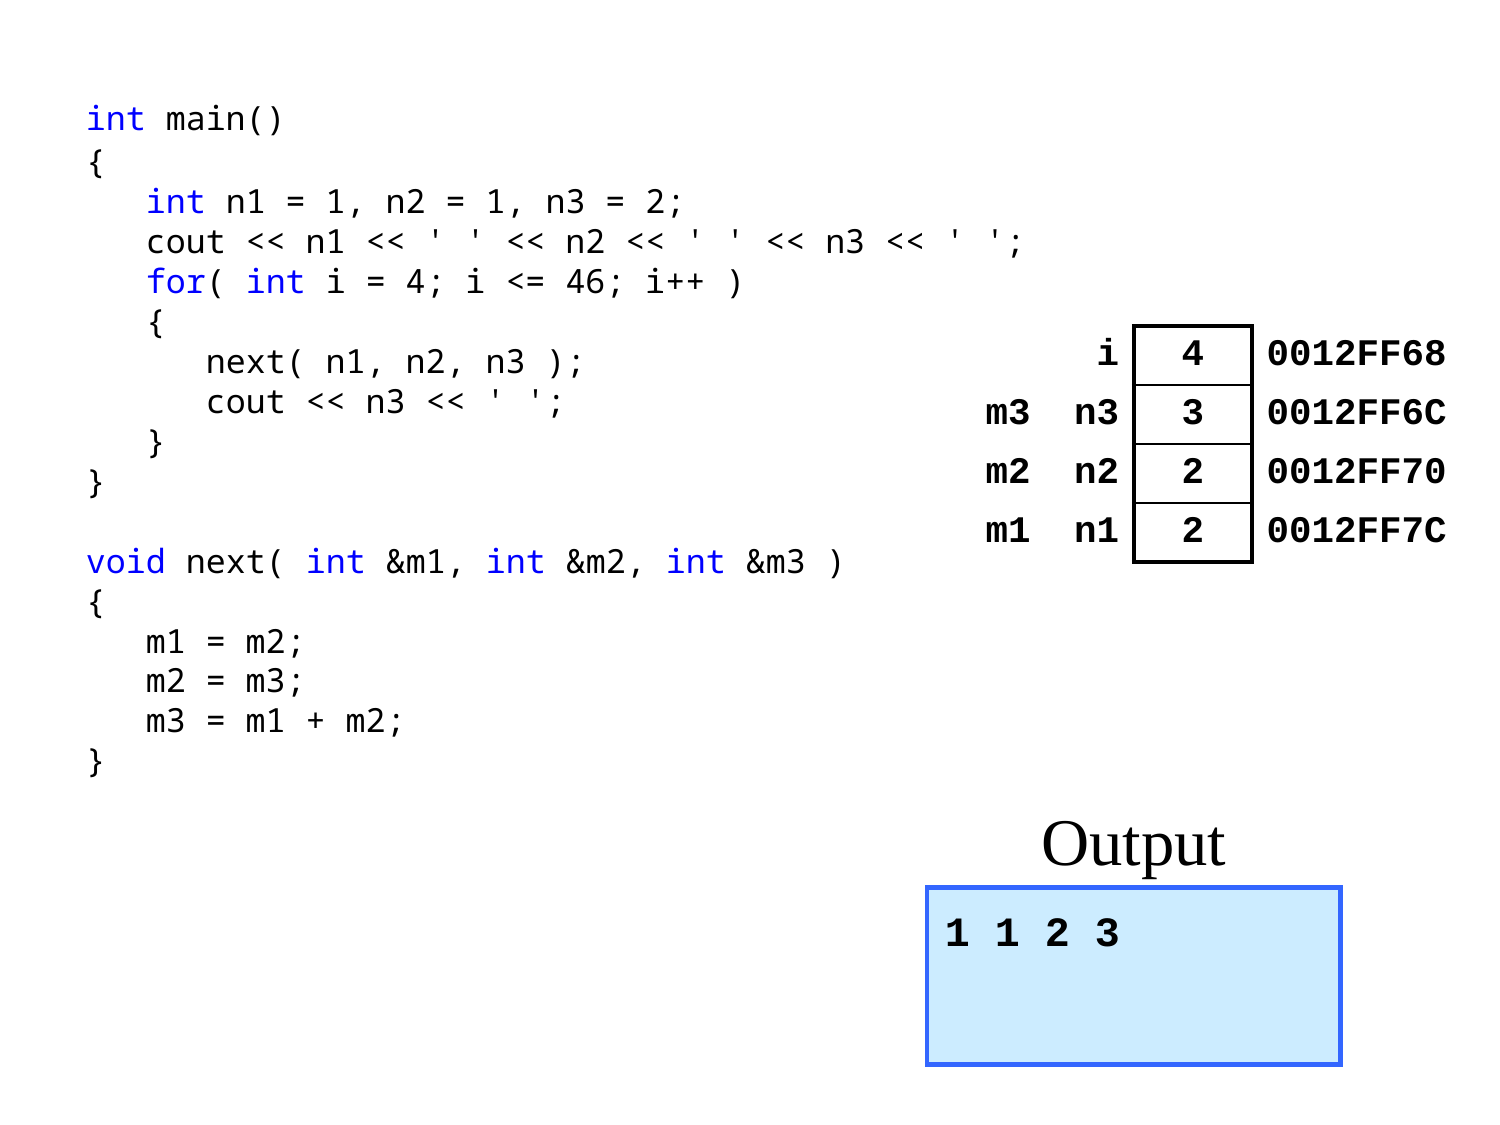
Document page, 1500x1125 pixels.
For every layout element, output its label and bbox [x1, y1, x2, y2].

table_cell [1254, 385, 1459, 562]
table_cell [1136, 386, 1250, 443]
table_cell [957, 385, 1132, 562]
text_box [927, 798, 1341, 1065]
table_cell [1136, 445, 1250, 502]
table_header [957, 326, 1132, 385]
table_header [1254, 326, 1459, 385]
list [70, 89, 1046, 799]
table_cell [1136, 504, 1250, 560]
table_header [1136, 328, 1250, 384]
